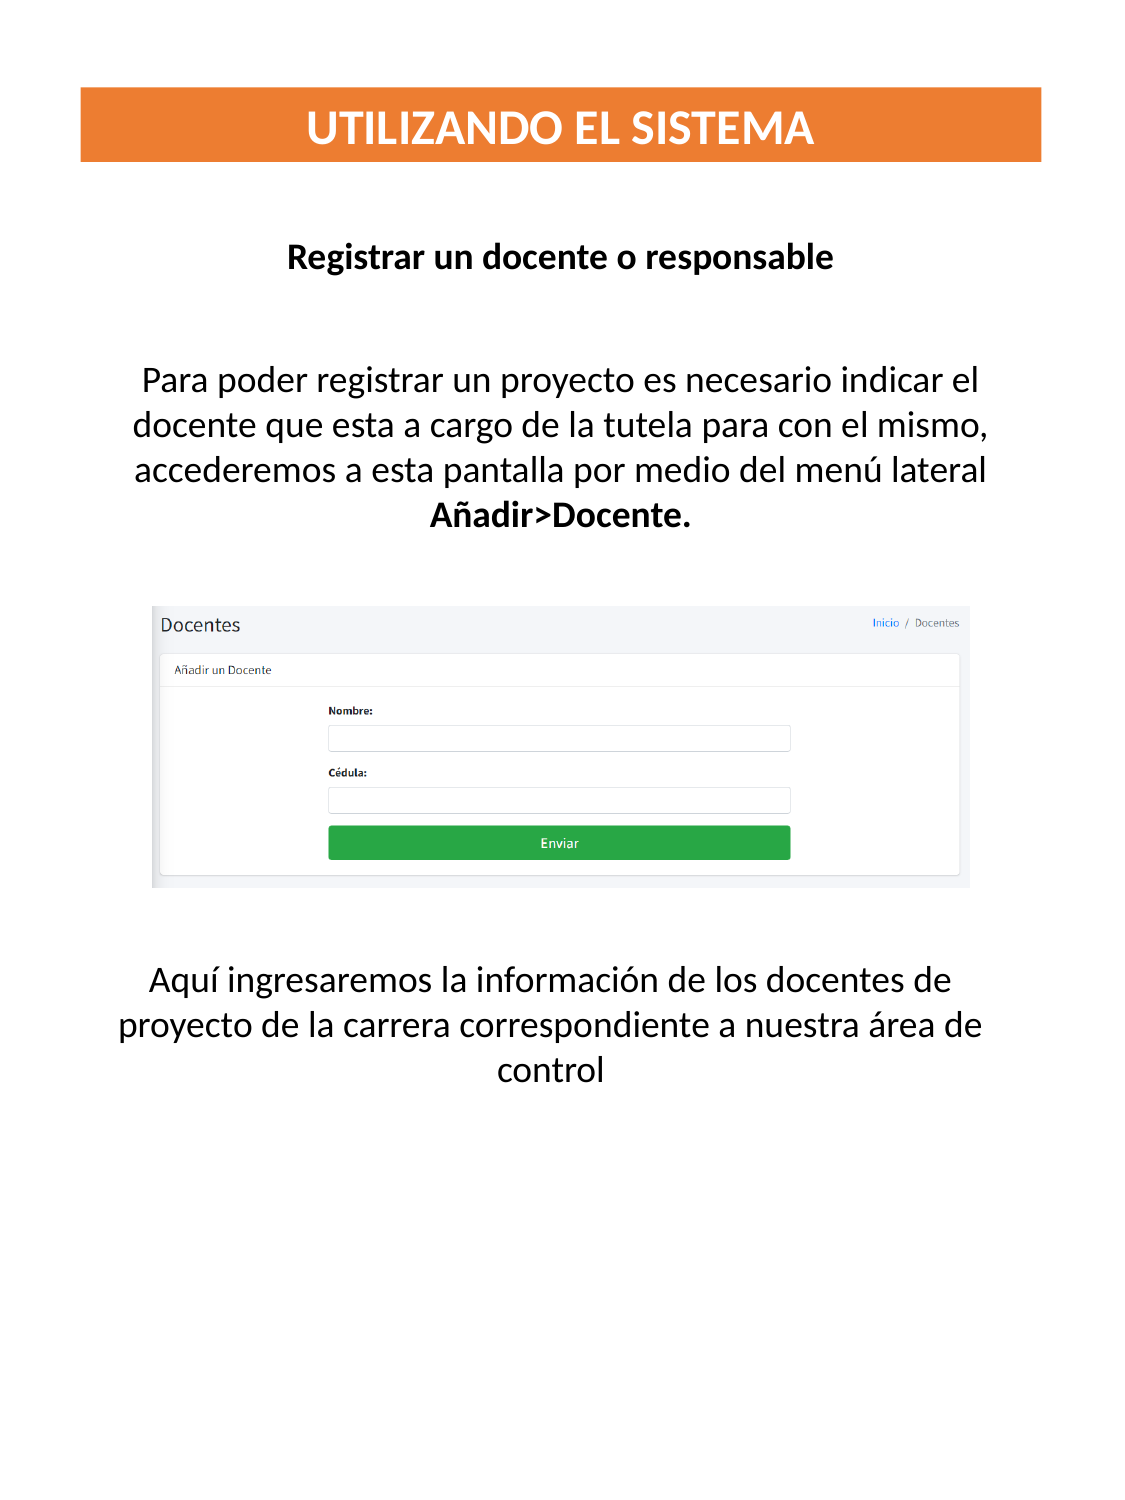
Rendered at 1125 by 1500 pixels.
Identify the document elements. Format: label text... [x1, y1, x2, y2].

text_box Registrar un docente o responsable [250, 225, 872, 285]
text_box Para poder registrar un proyecto es necesario indicar el docente que esta a cargo de la tutela para con el mismo, accederemos a esta pantalla por medio del menú lateral Añadir>Docente. [80, 347, 1042, 543]
text_box Aquí ingresaremos la información de los docentes de proyecto de la carrera correspondiente a nuestra área de control [80, 947, 1021, 1098]
picture [151, 606, 970, 888]
text_box UTILIZANDO EL SISTEMA [80, 87, 1042, 162]
